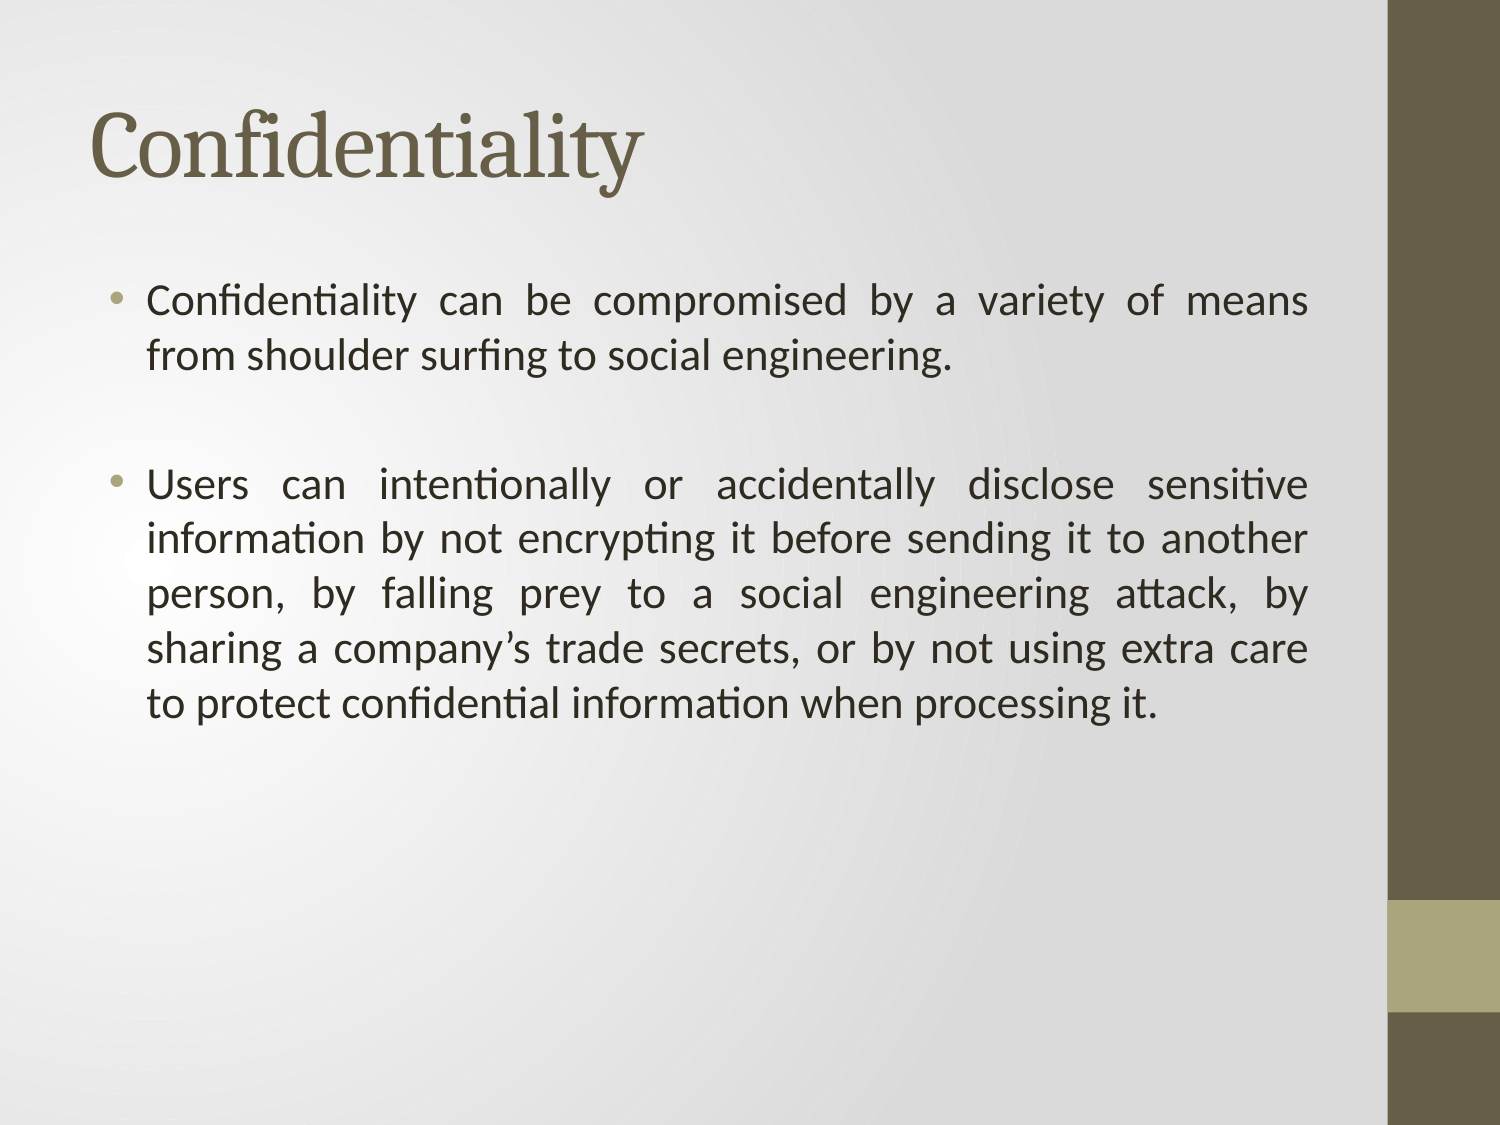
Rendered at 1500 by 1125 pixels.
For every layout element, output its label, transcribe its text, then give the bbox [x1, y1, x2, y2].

title Confidentiality [75, 45, 1325, 233]
list Confidentiality can be compromised by a variety of means from shoulder surfing to social engineering. Users can intentionally or accidentally disclose sensitive information by not encrypting it before sending it to another person, by falling prey to a social engineering attack, by sharing a company’s trade secrets, or by not using extra care to protect confidential information when processing it. [75, 262, 1325, 1050]
